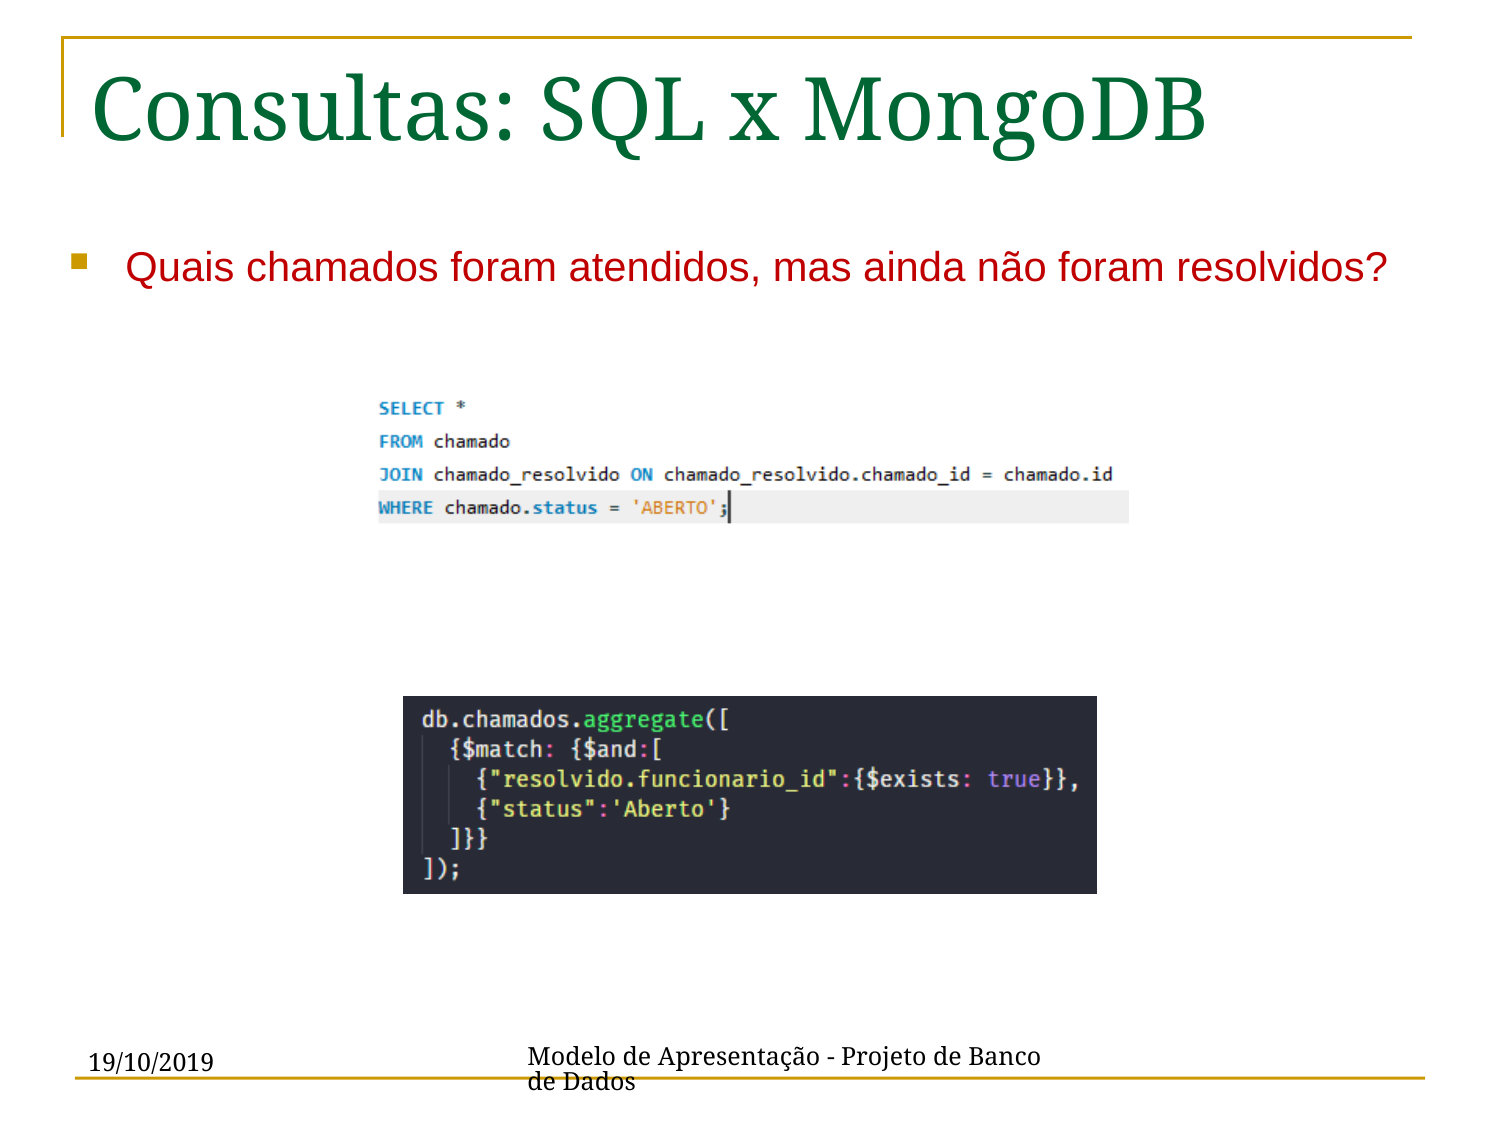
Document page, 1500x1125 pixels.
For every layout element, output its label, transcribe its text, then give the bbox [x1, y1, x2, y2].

slide_number [1403, 1053, 1500, 1125]
list Quais chamados foram atendidos, mas ainda não foram resolvidos? [53, 232, 1405, 958]
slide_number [73, 1008, 424, 1084]
title Consultas: SQL x MongoDB [74, 45, 1426, 233]
footer Modelo de Apresentação - Projeto de Banco de Dados [512, 1006, 1075, 1082]
picture [402, 696, 1097, 894]
picture [371, 396, 1129, 533]
